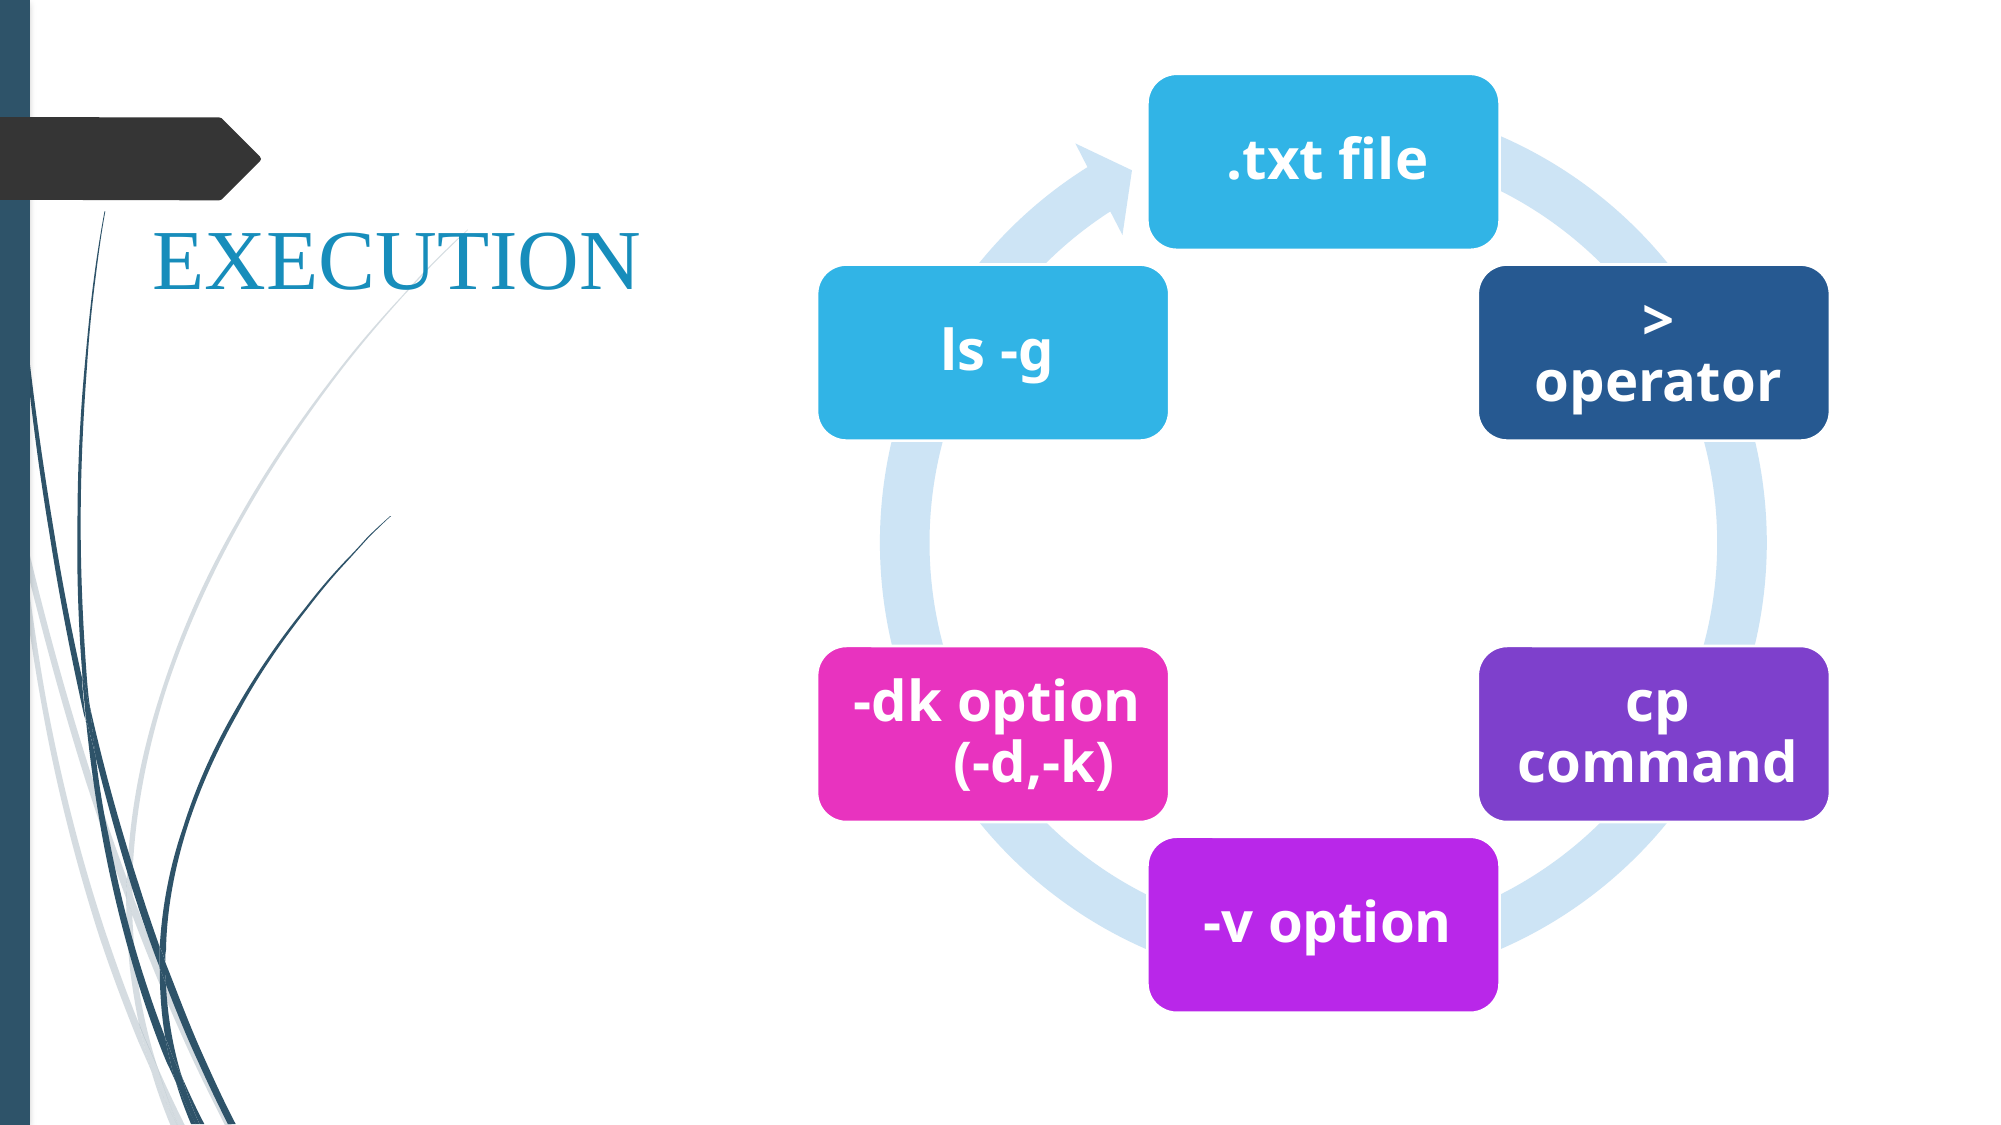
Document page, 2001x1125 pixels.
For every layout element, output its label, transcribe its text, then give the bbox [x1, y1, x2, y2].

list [784, 73, 1863, 1014]
title EXECUTION [137, 196, 663, 892]
